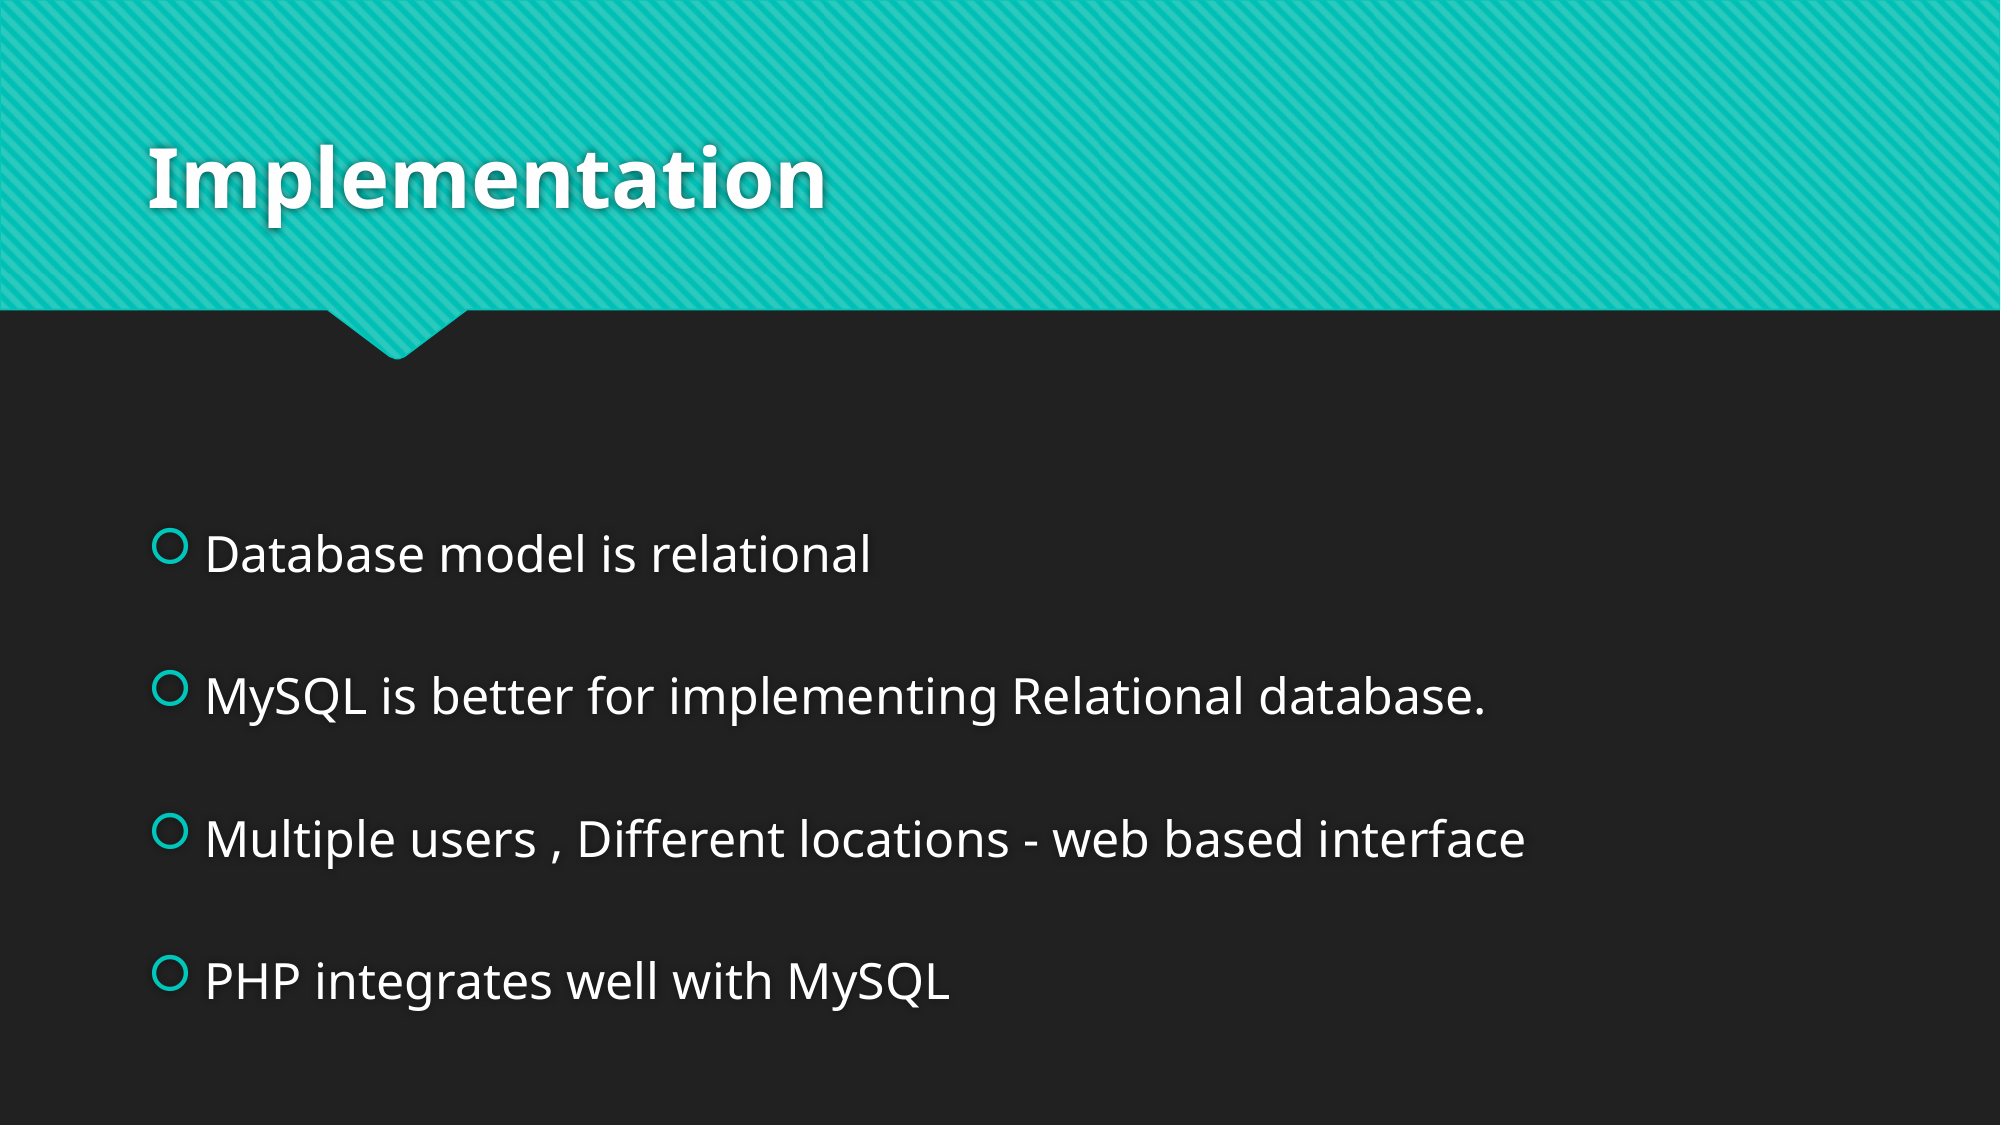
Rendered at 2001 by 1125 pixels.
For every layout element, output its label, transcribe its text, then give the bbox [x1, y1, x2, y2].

list Database model is relational MySQL is better for implementing Relational database. Multiple users , Different locations - web based interface PHP integrates well with MySQL [132, 455, 1865, 1052]
title Implementation [132, 73, 1868, 233]
